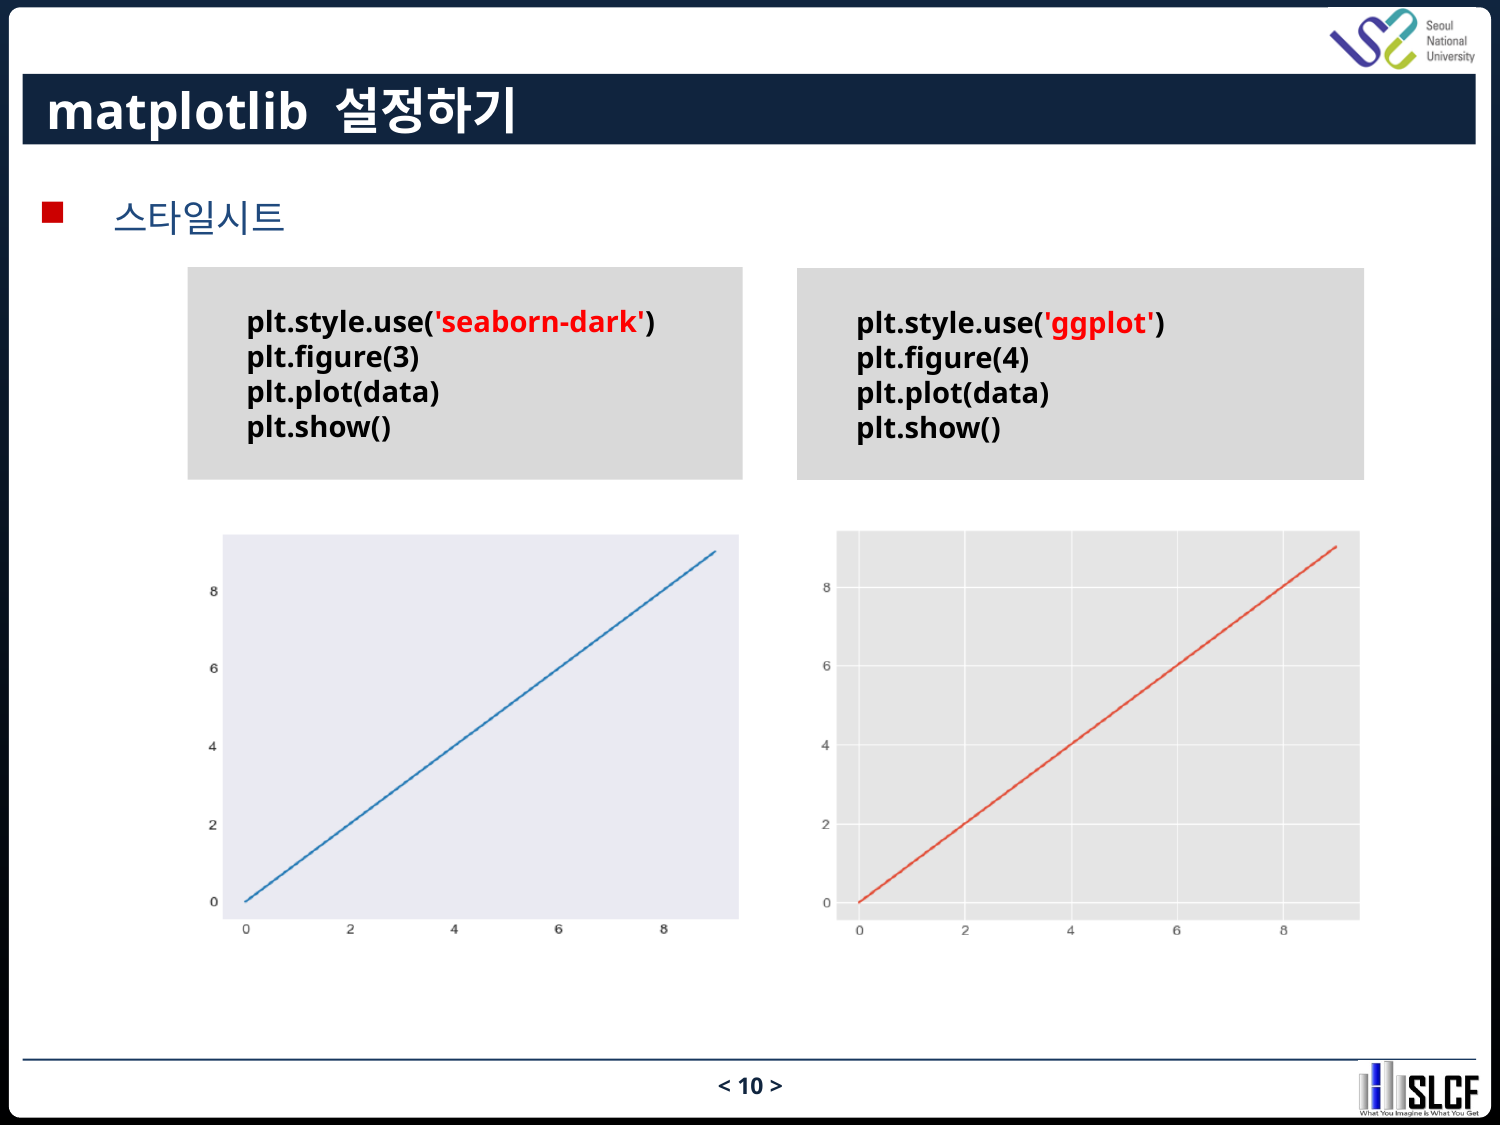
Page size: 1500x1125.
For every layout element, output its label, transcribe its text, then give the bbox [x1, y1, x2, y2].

text_box plt.style.use('seaborn-dark') plt.figure(3) plt.plot(data) plt.show() [187, 267, 743, 480]
picture [813, 522, 1365, 940]
list 스타일시트 [38, 172, 1377, 811]
title matplotlib 설정하기 [22, 73, 1476, 145]
picture [194, 526, 743, 940]
picture [1358, 1060, 1481, 1117]
picture [1328, 7, 1476, 70]
text_box plt.style.use('ggplot') plt.figure(4) plt.plot(data) plt.show() [797, 268, 1365, 480]
